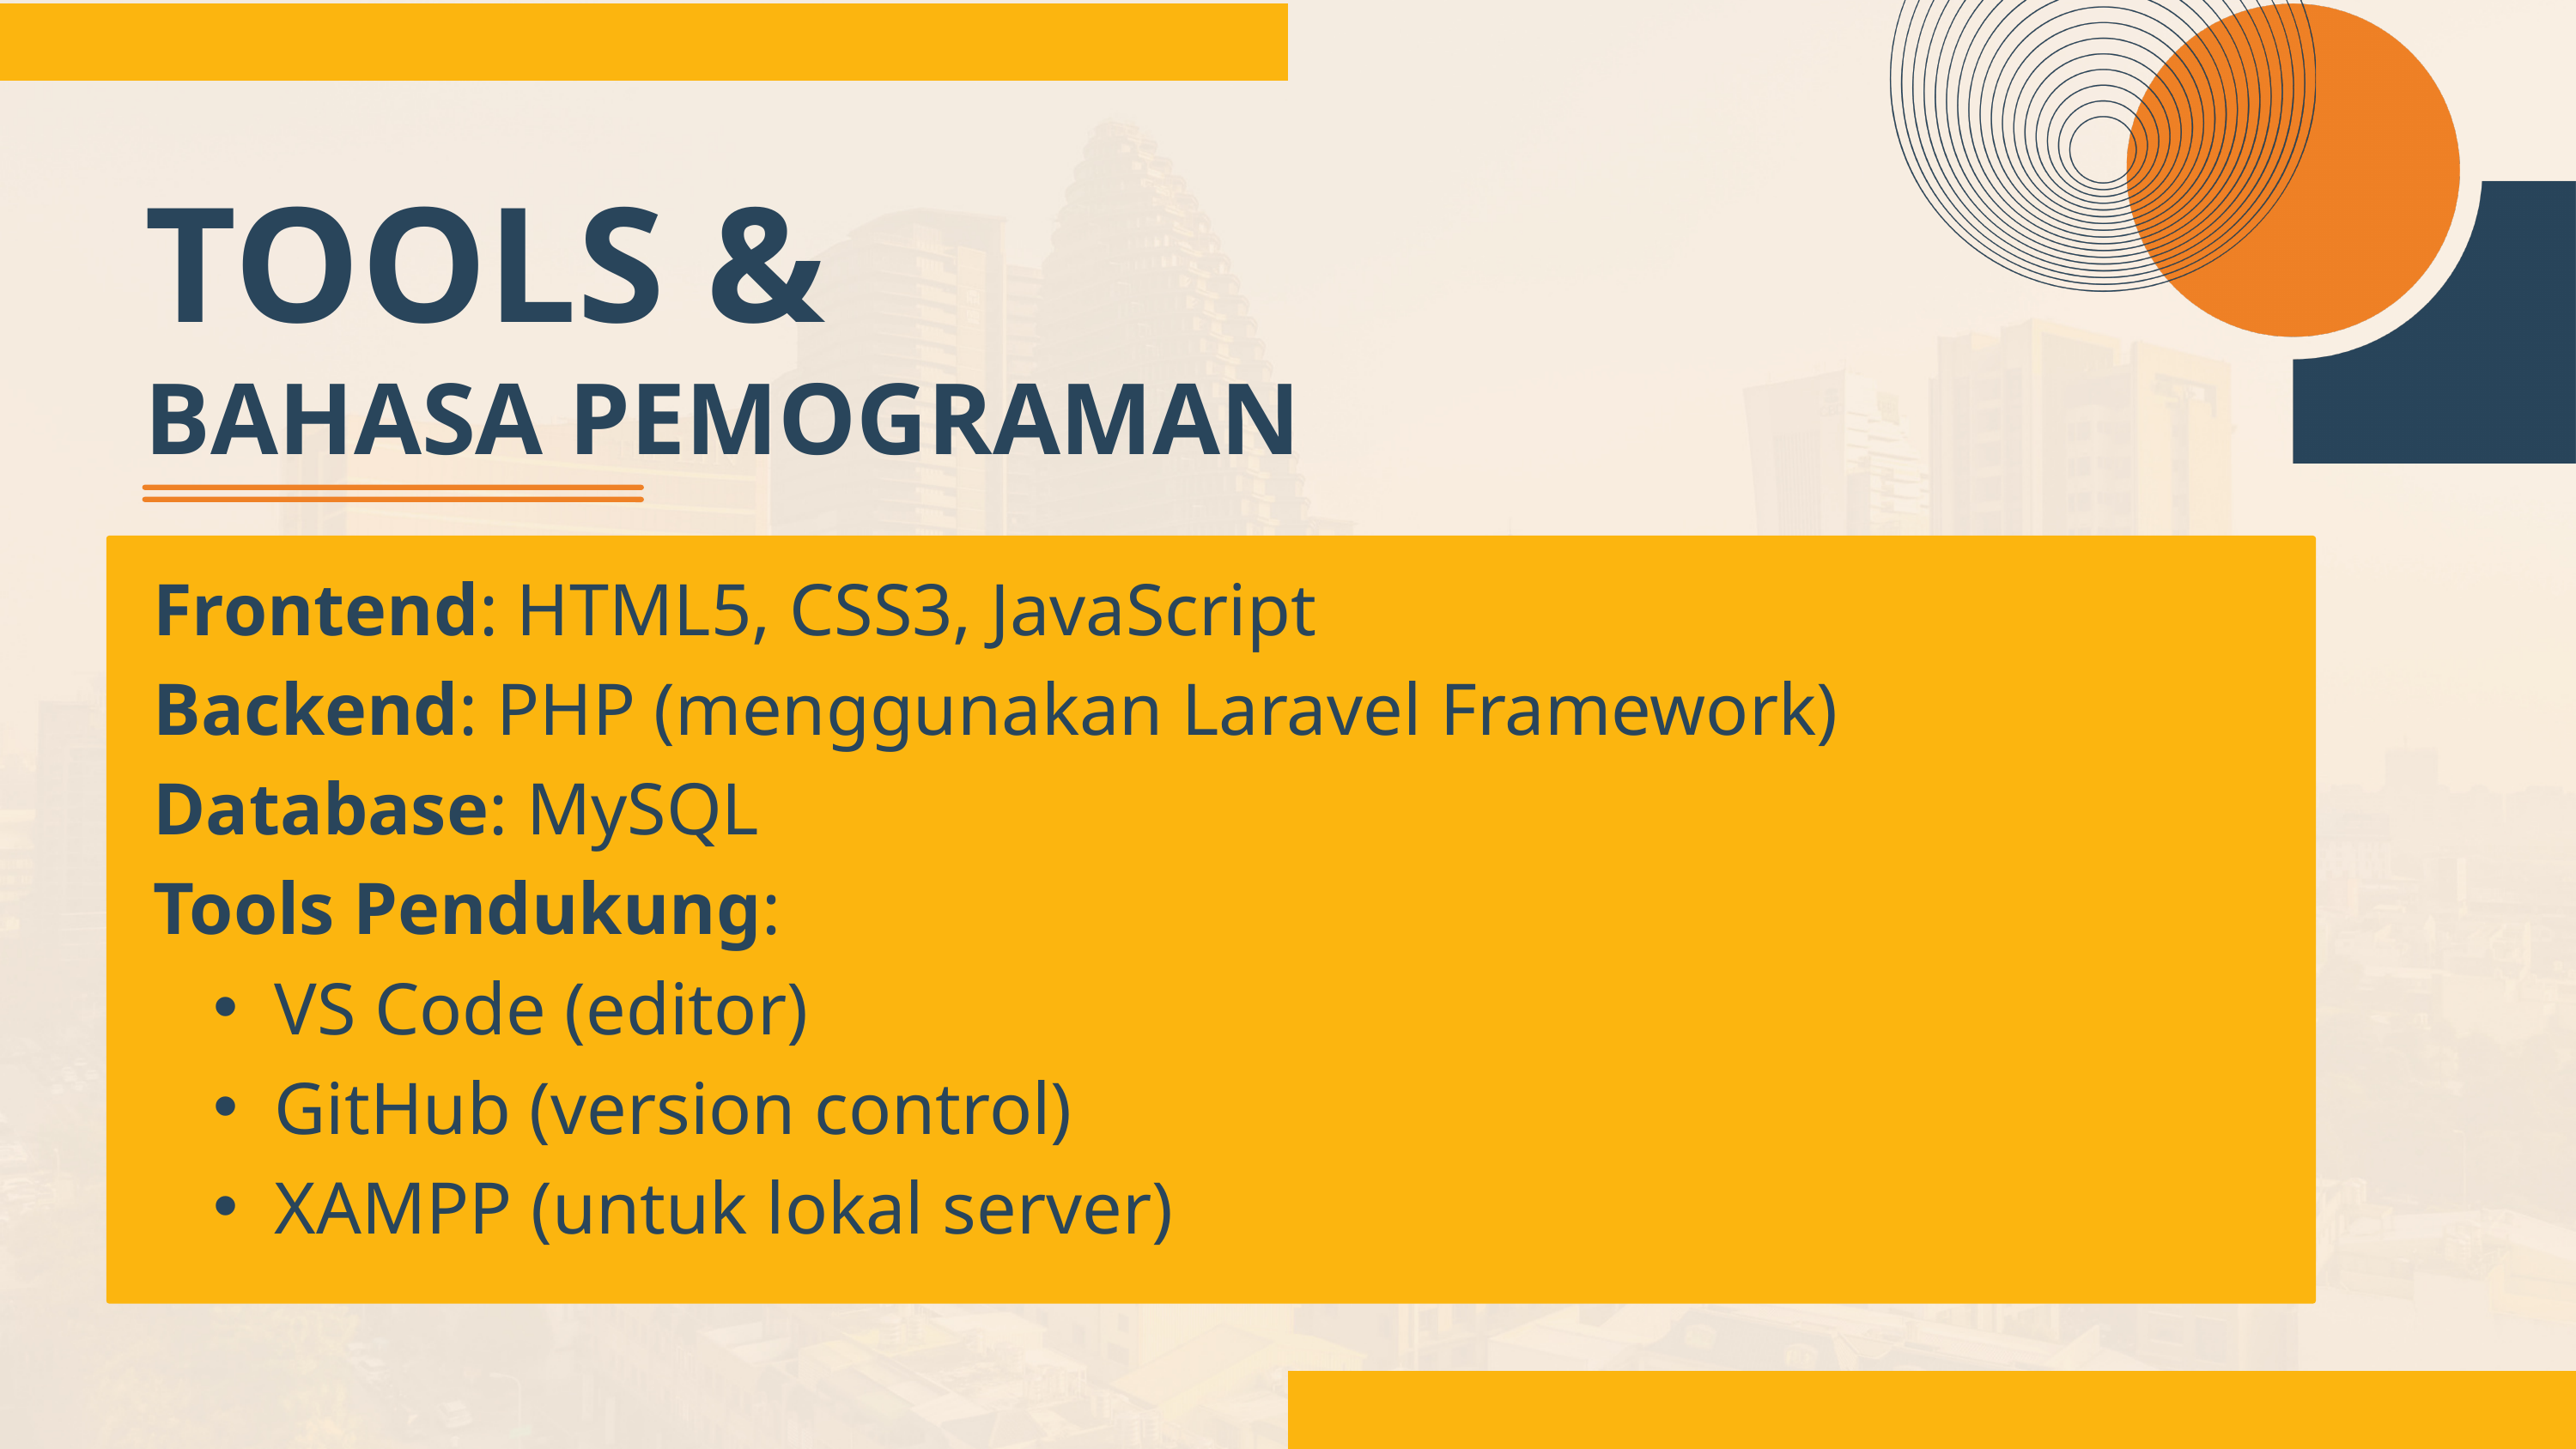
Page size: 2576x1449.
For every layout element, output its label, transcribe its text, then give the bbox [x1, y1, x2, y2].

text_box TOOLS & [144, 190, 1224, 355]
text_box [2126, 3, 2576, 464]
text_box [0, 0, 2576, 1449]
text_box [1287, 1371, 2576, 1449]
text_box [0, 3, 1289, 82]
text_box [1874, 0, 2317, 300]
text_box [106, 535, 2317, 1304]
text_box BAHASA PEMOGRAMAN [144, 373, 1409, 475]
